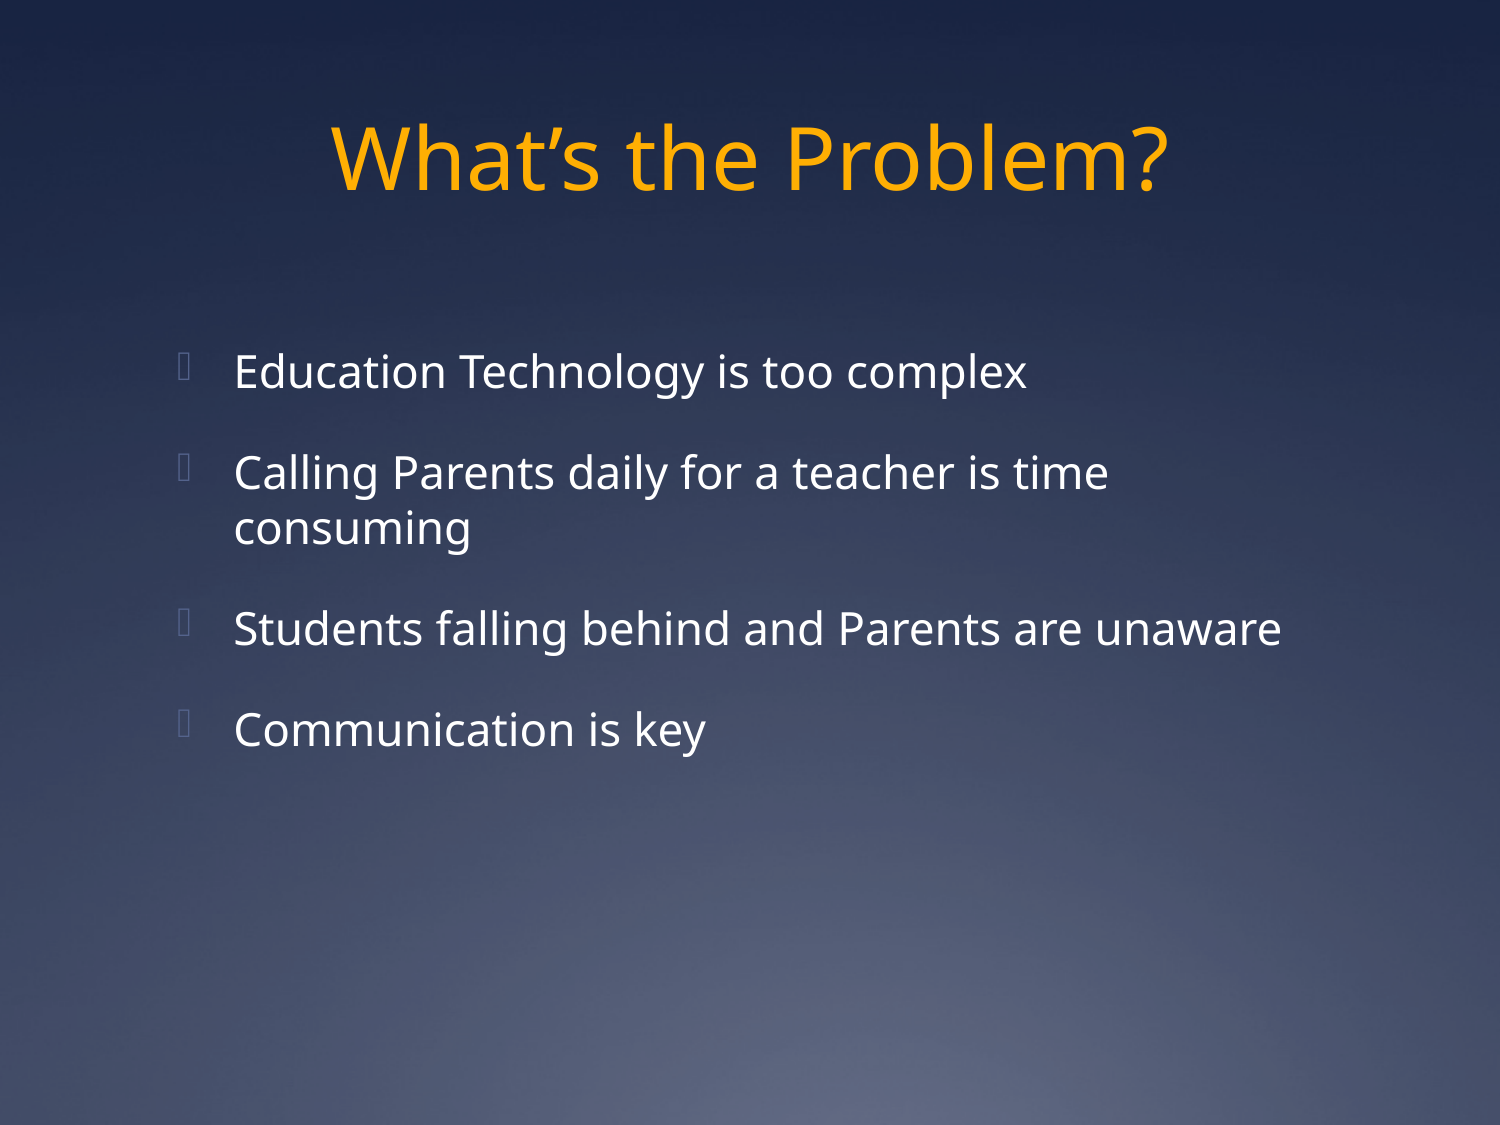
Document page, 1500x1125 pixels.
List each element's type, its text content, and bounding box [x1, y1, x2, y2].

title What’s the Problem? [100, 95, 1400, 225]
list Education Technology is too complex Calling Parents daily for a teacher is time consuming Students falling behind and Parents are unaware Communication is key [162, 335, 1338, 1005]
